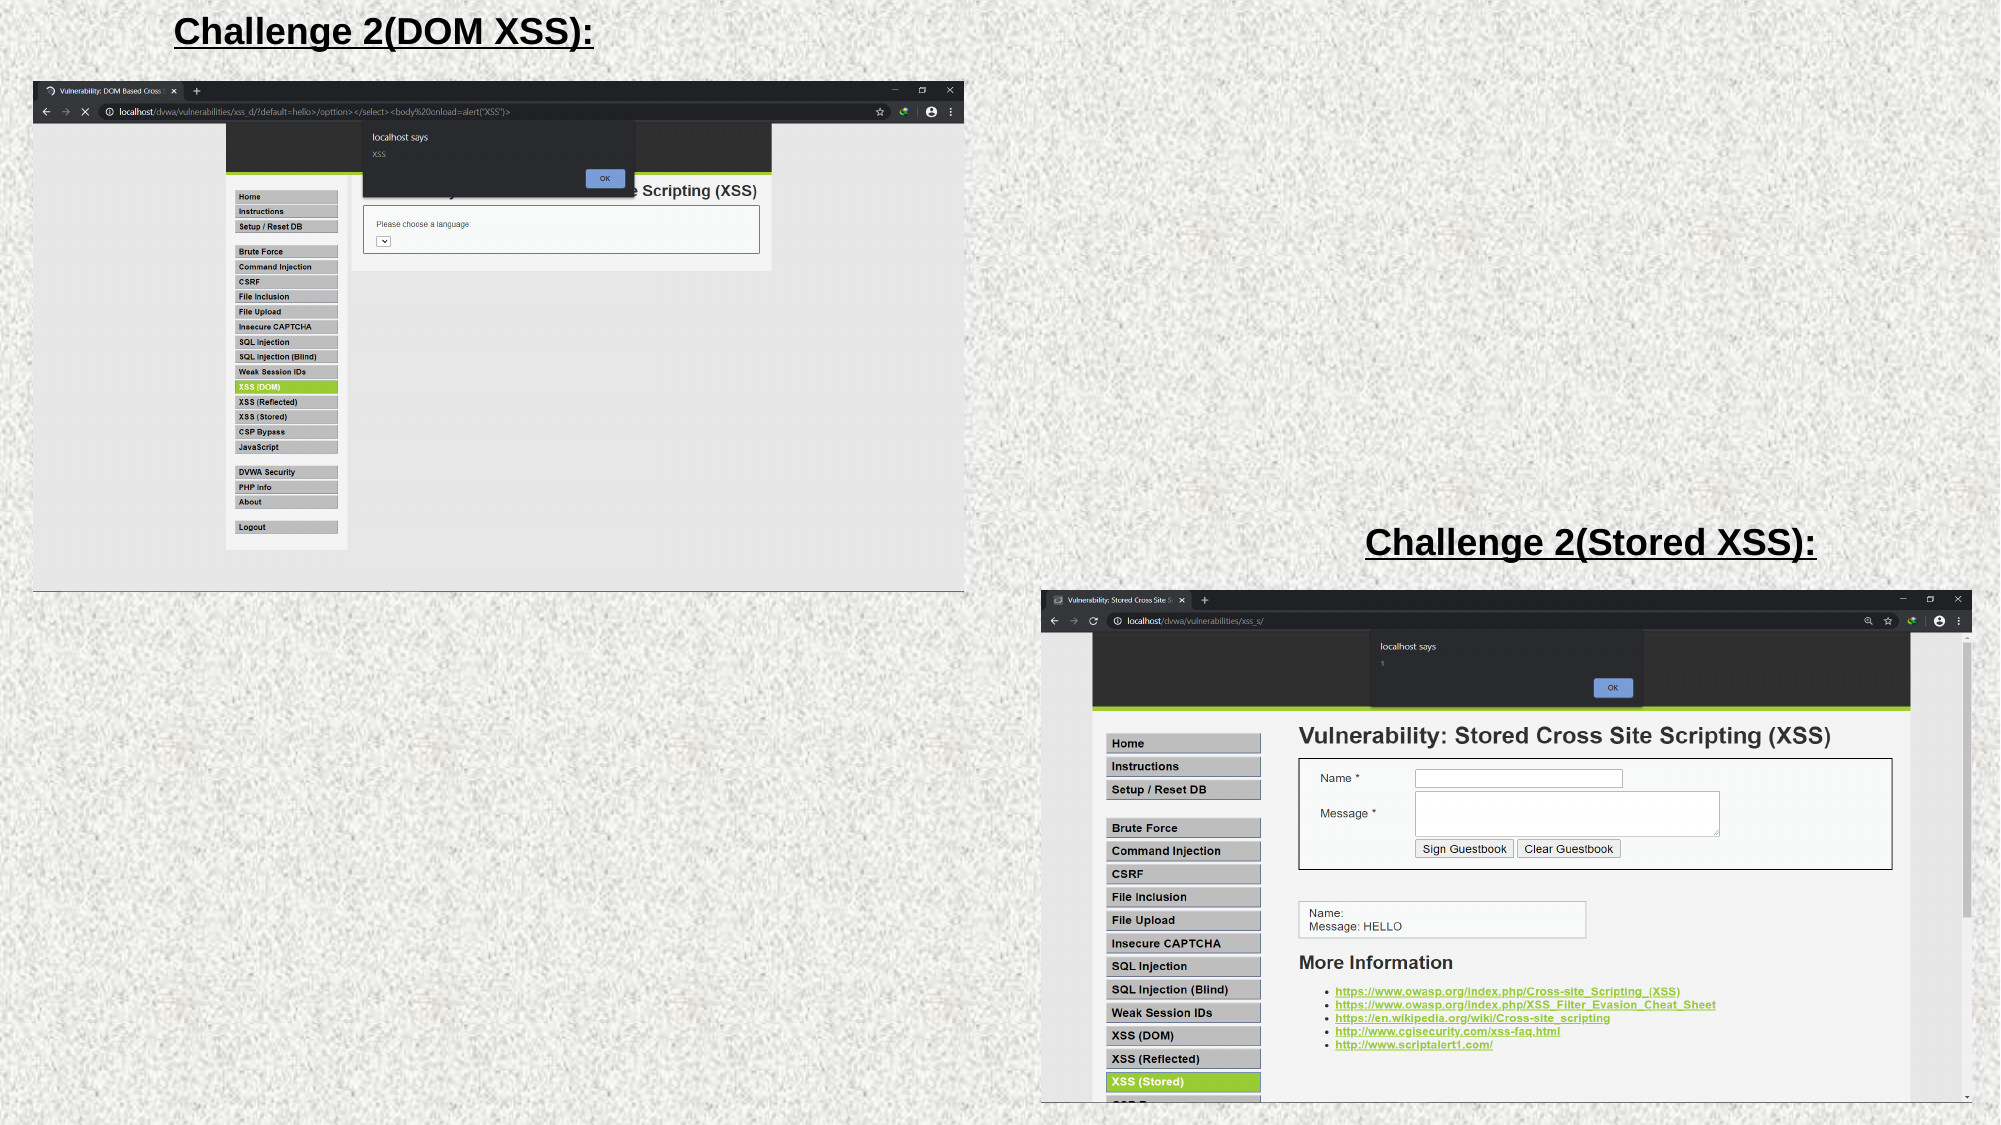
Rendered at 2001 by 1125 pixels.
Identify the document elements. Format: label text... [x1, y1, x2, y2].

text_box Challenge 2(DOM XSS): [121, 0, 610, 60]
text_box Challenge 2(Stored XSS): [1312, 510, 1833, 571]
picture [0, 0, 2001, 1125]
